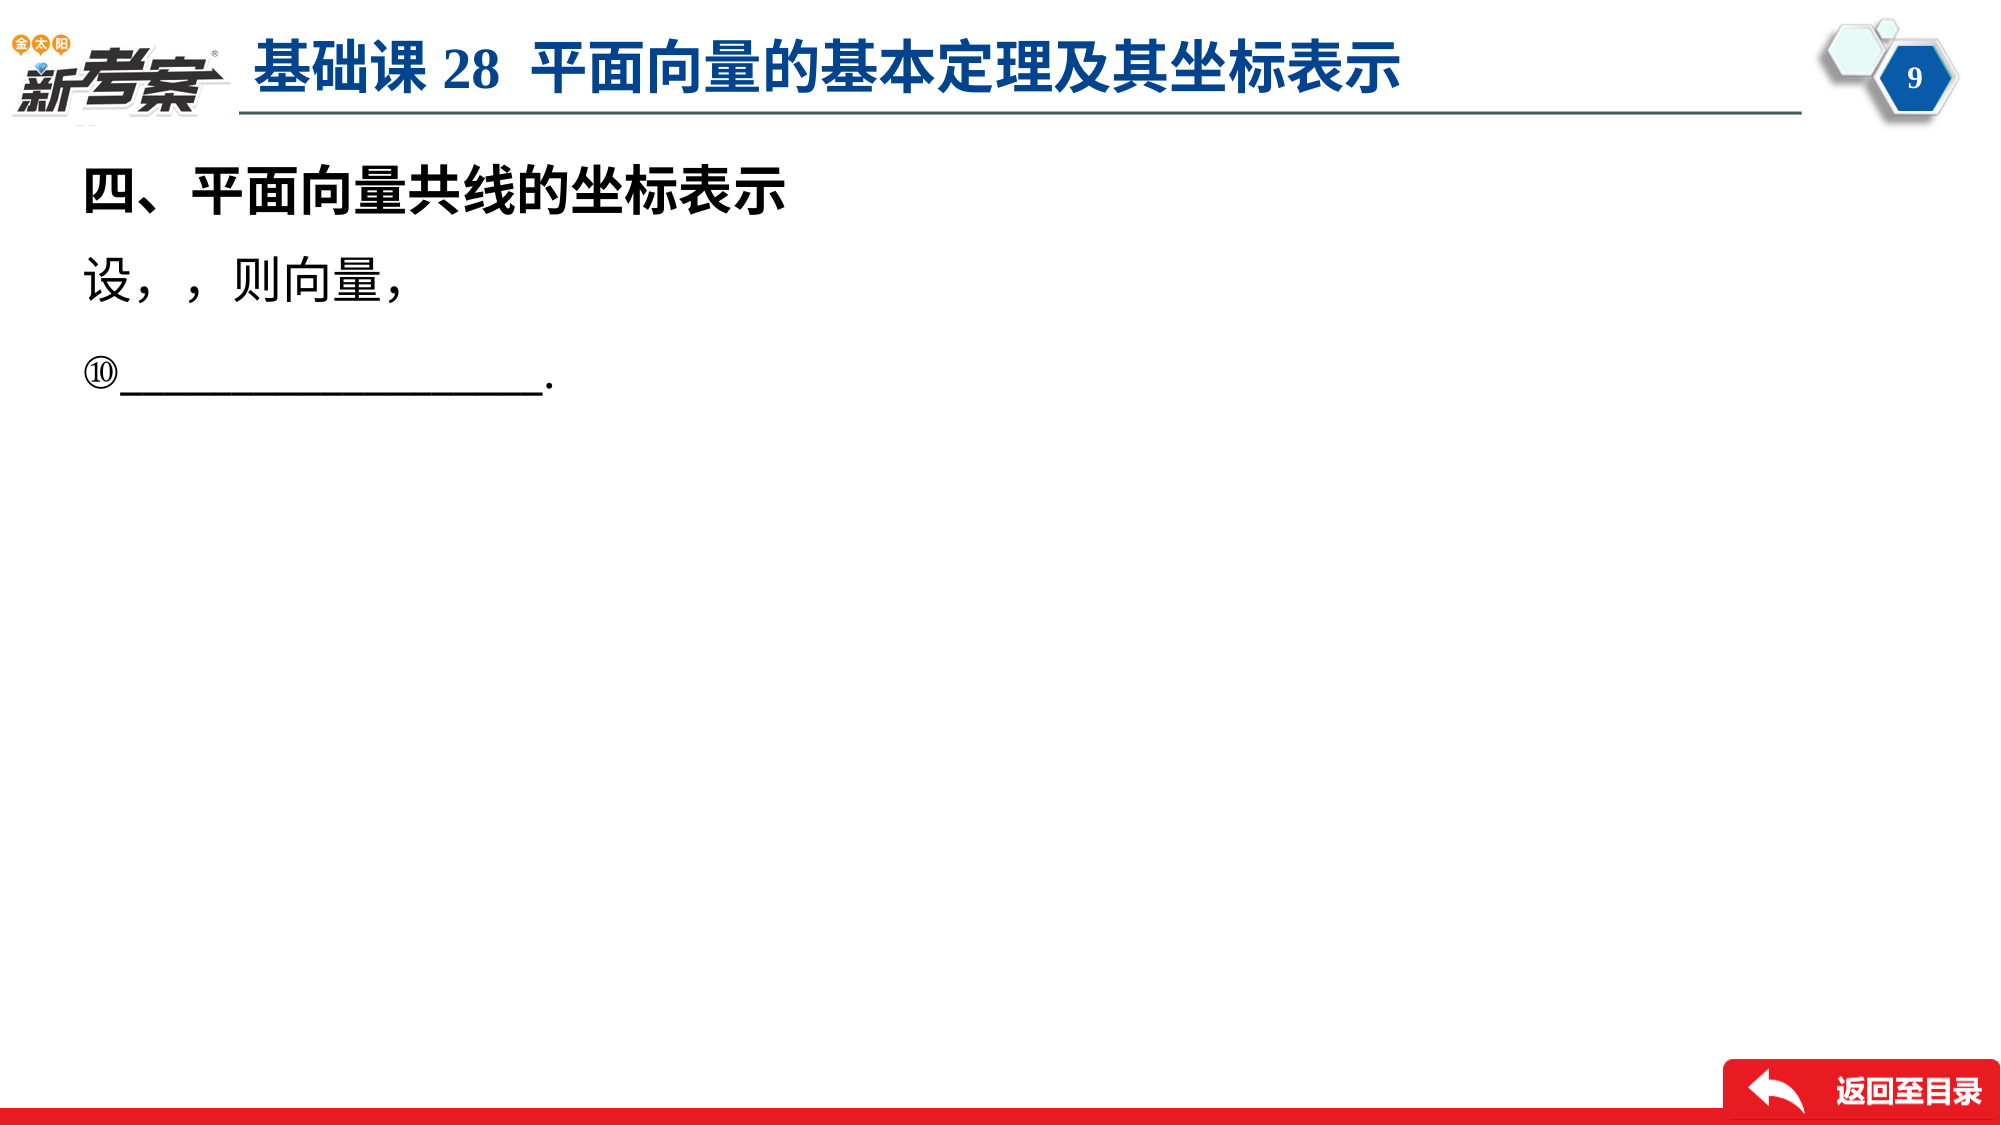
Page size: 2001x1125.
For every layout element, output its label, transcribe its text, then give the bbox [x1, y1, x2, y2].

picture [0, 0, 2001, 1125]
text_box 四、平面向量共线的坐标表示 [82, 124, 1917, 280]
